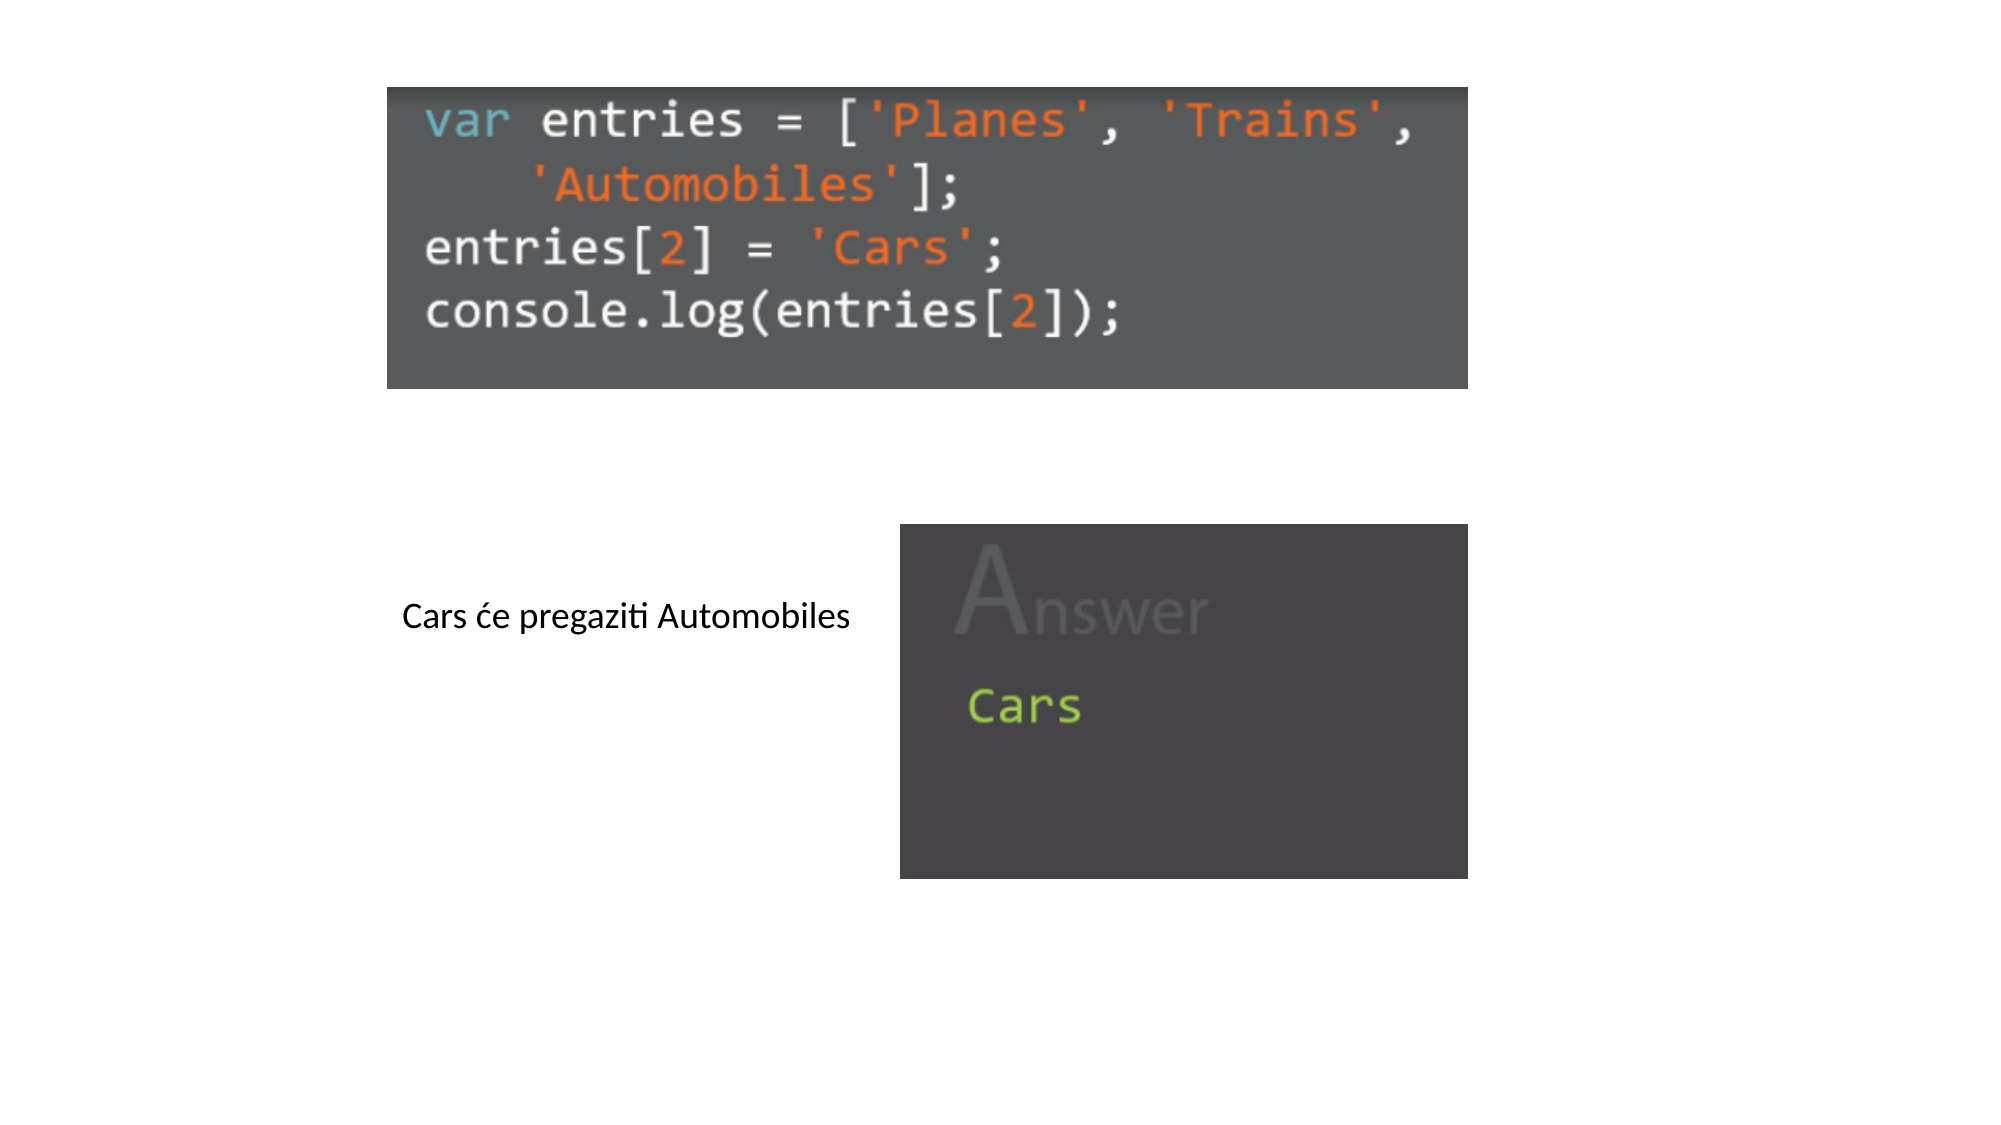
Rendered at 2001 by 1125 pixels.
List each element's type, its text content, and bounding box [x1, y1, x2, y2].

picture [899, 524, 1468, 879]
text_box Cars će pregaziti Automobiles [387, 583, 899, 644]
picture [387, 87, 1468, 389]
